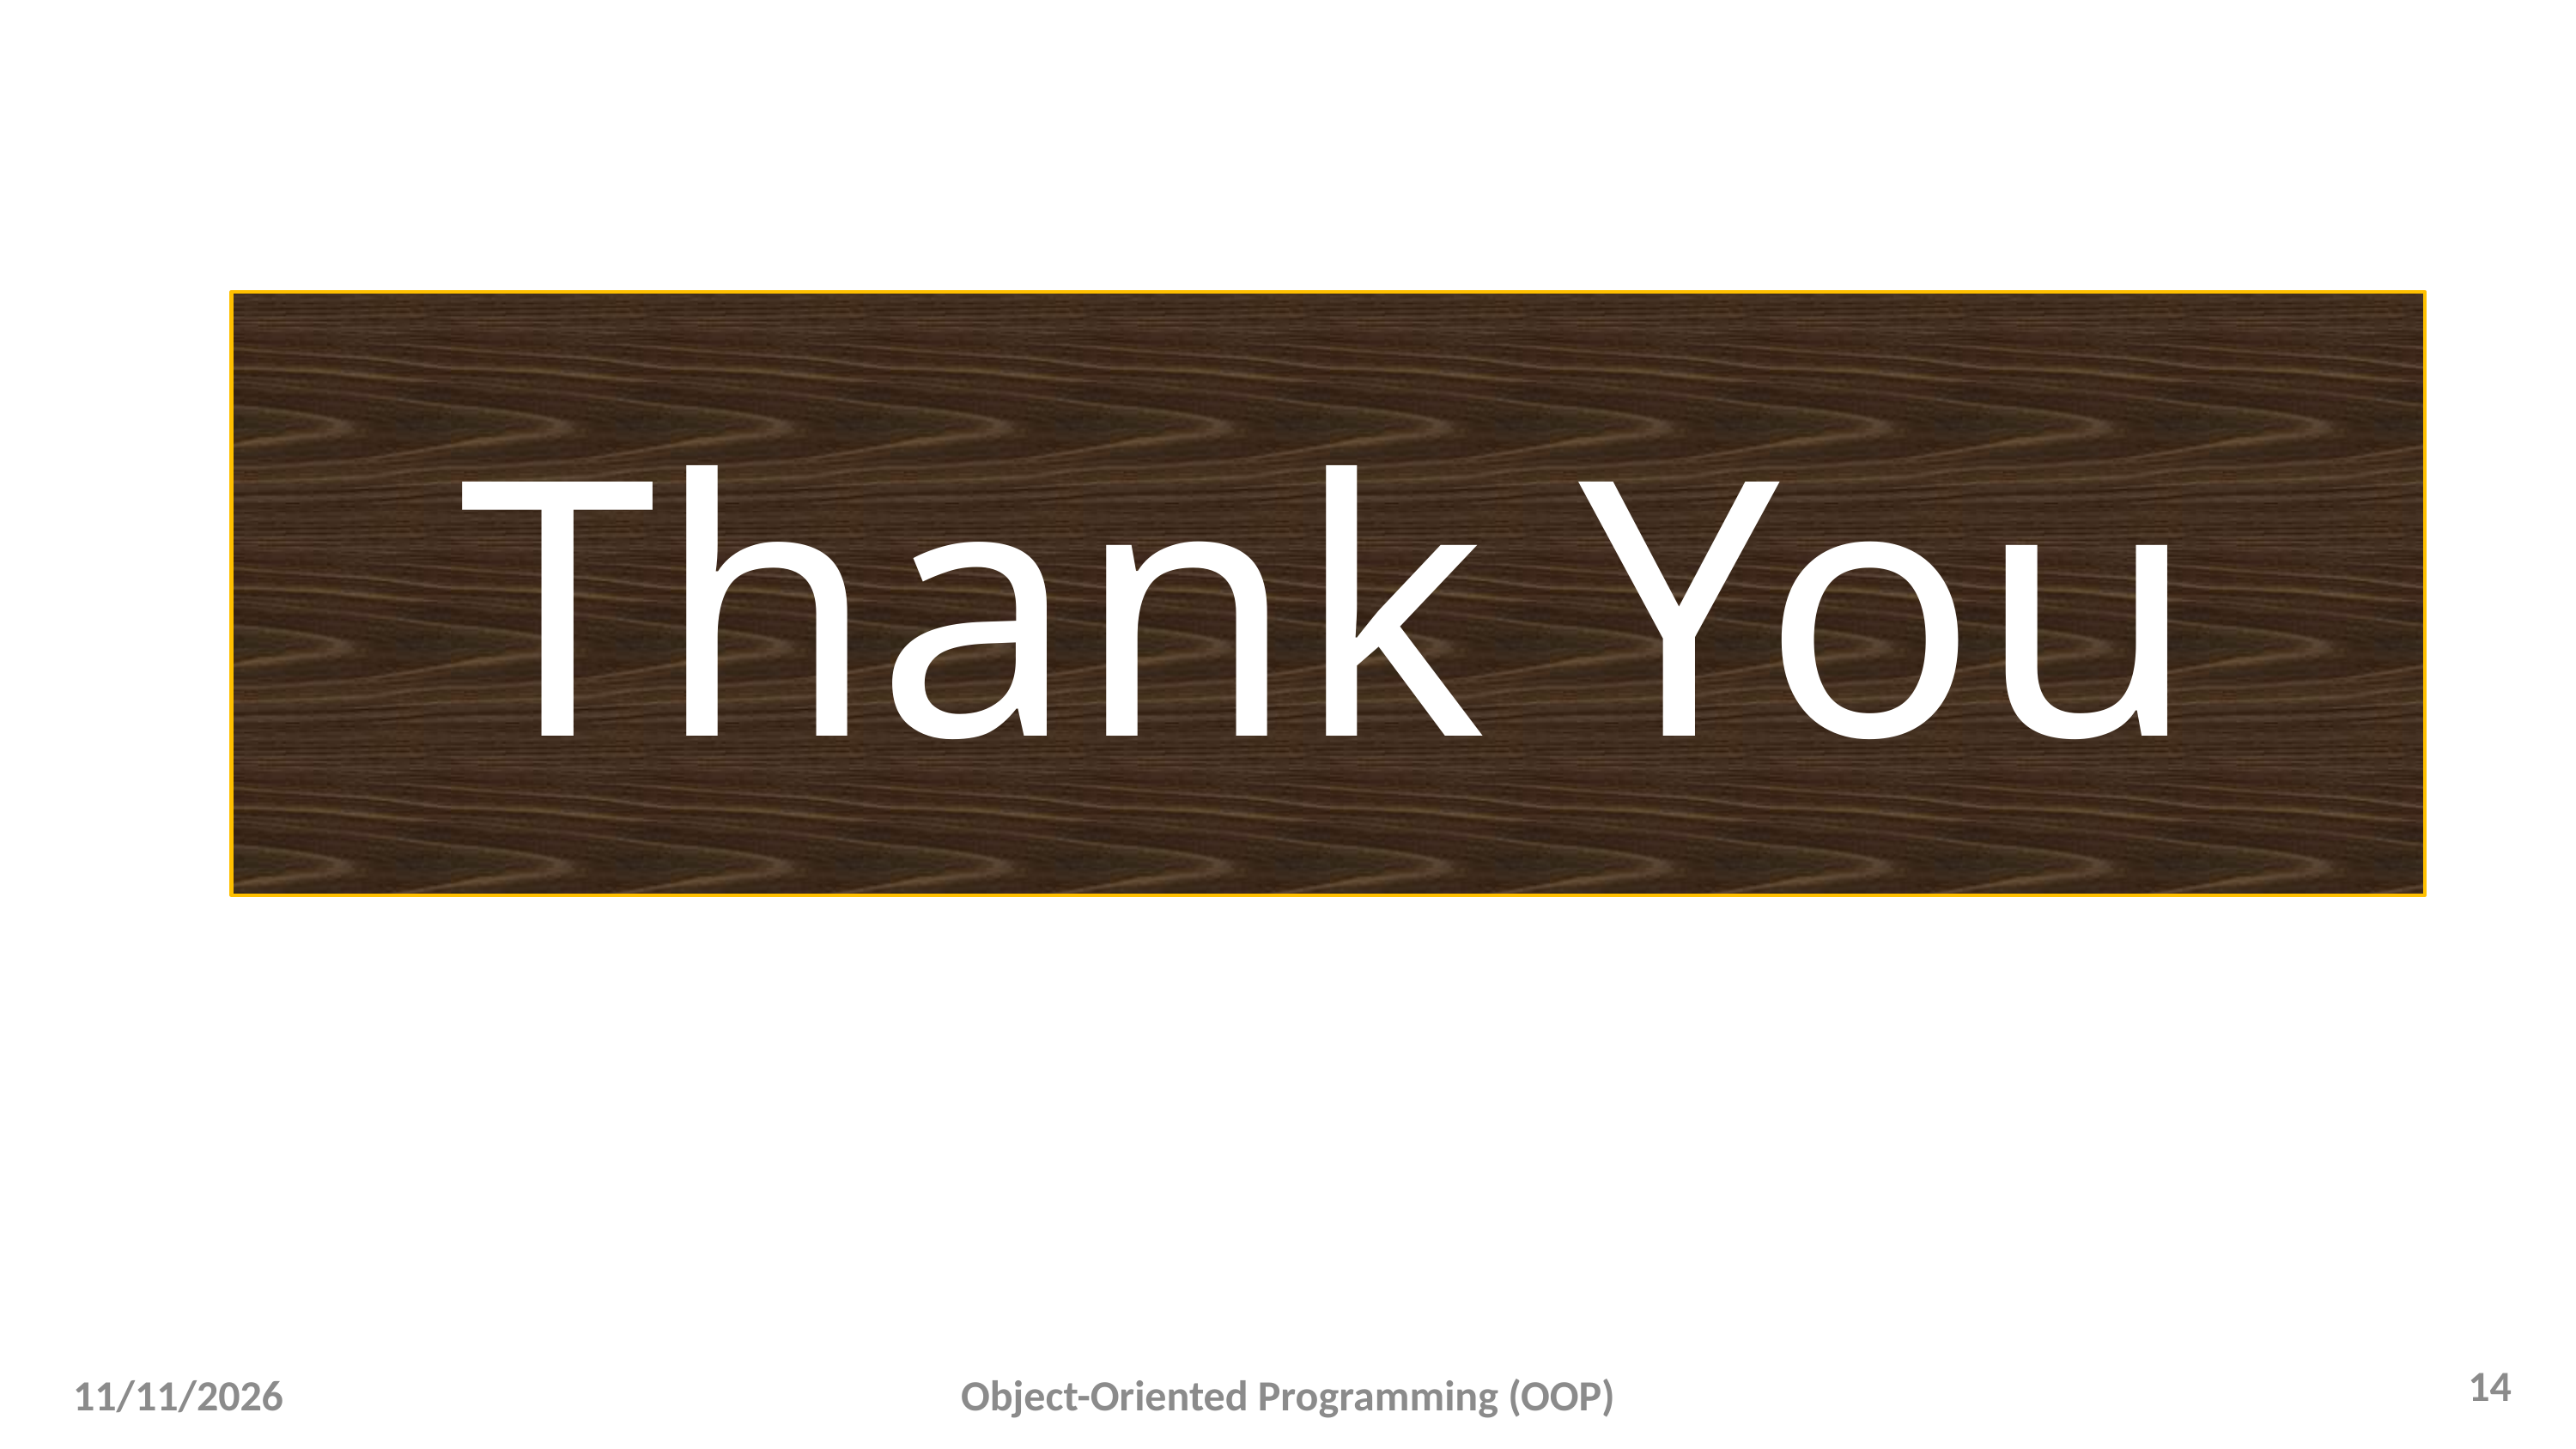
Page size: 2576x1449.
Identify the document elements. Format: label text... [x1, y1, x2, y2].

slide_number 14 [2223, 1358, 2524, 1410]
footer Object-Oriented Programming (OOP) [905, 1367, 1671, 1420]
text_box Thank You [229, 290, 2427, 897]
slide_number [60, 1367, 361, 1420]
